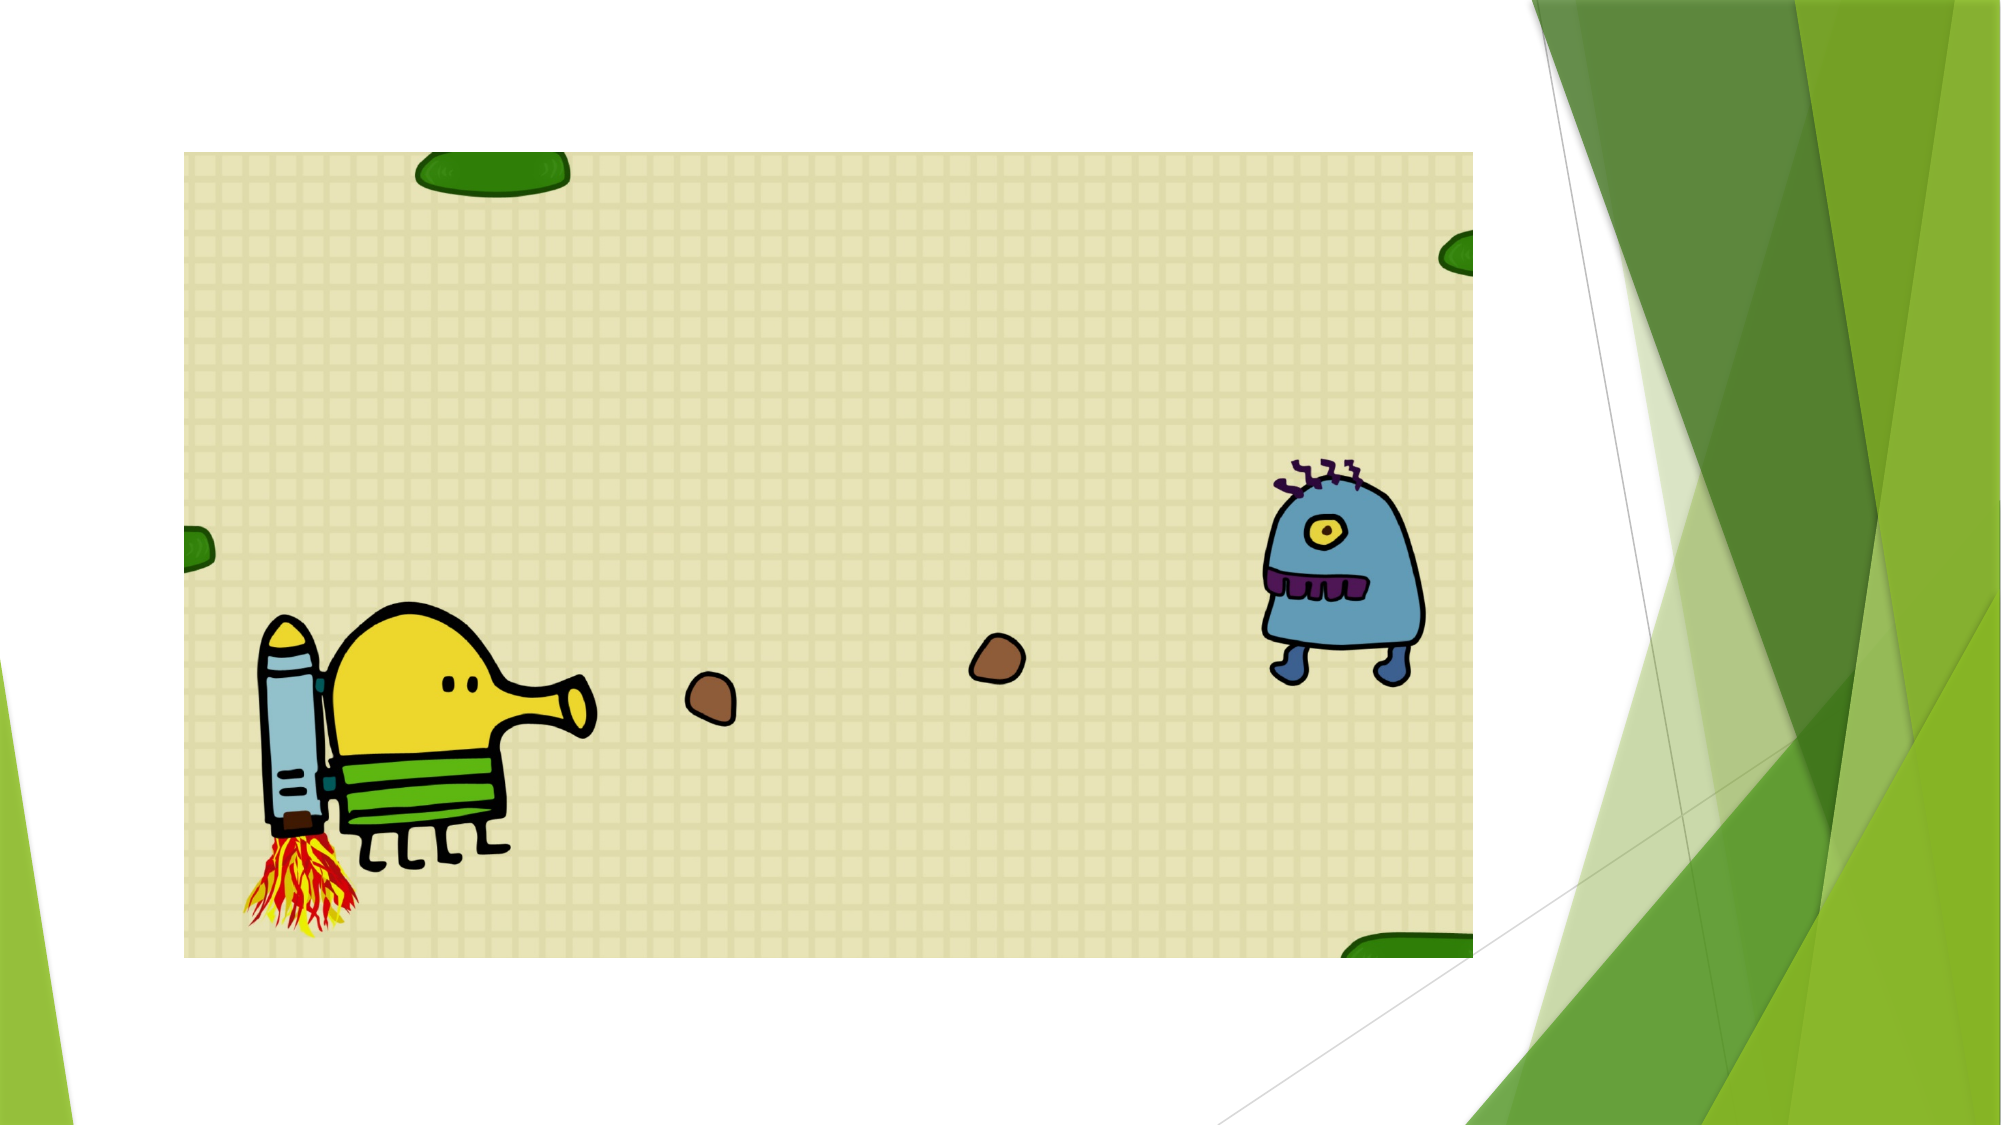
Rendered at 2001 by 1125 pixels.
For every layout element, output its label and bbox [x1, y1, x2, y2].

picture [183, 151, 1474, 959]
